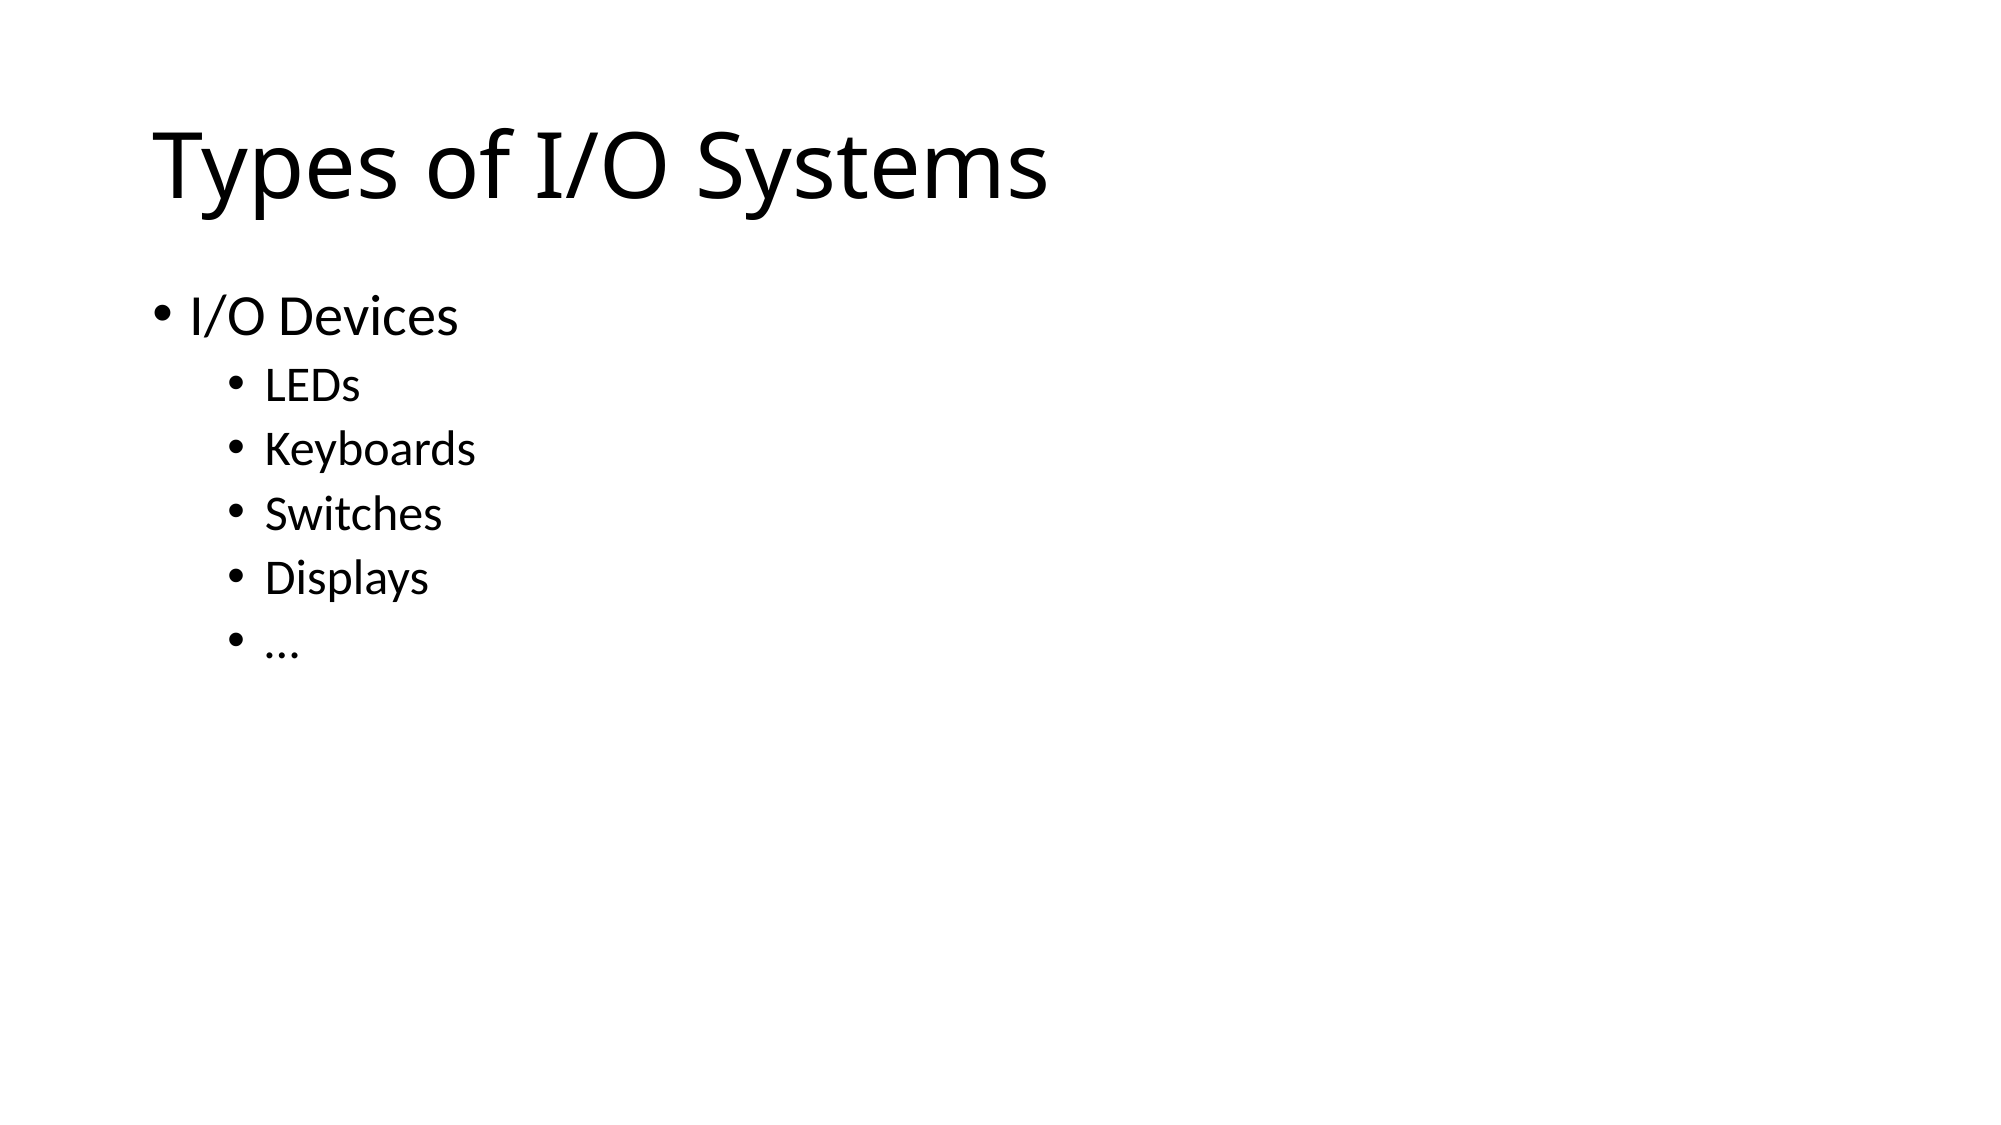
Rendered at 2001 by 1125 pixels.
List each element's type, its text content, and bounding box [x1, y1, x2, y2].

list I/O Devices LEDs Keyboards Switches Displays … [137, 277, 1863, 1085]
title Types of I/O Systems [137, 59, 1863, 277]
